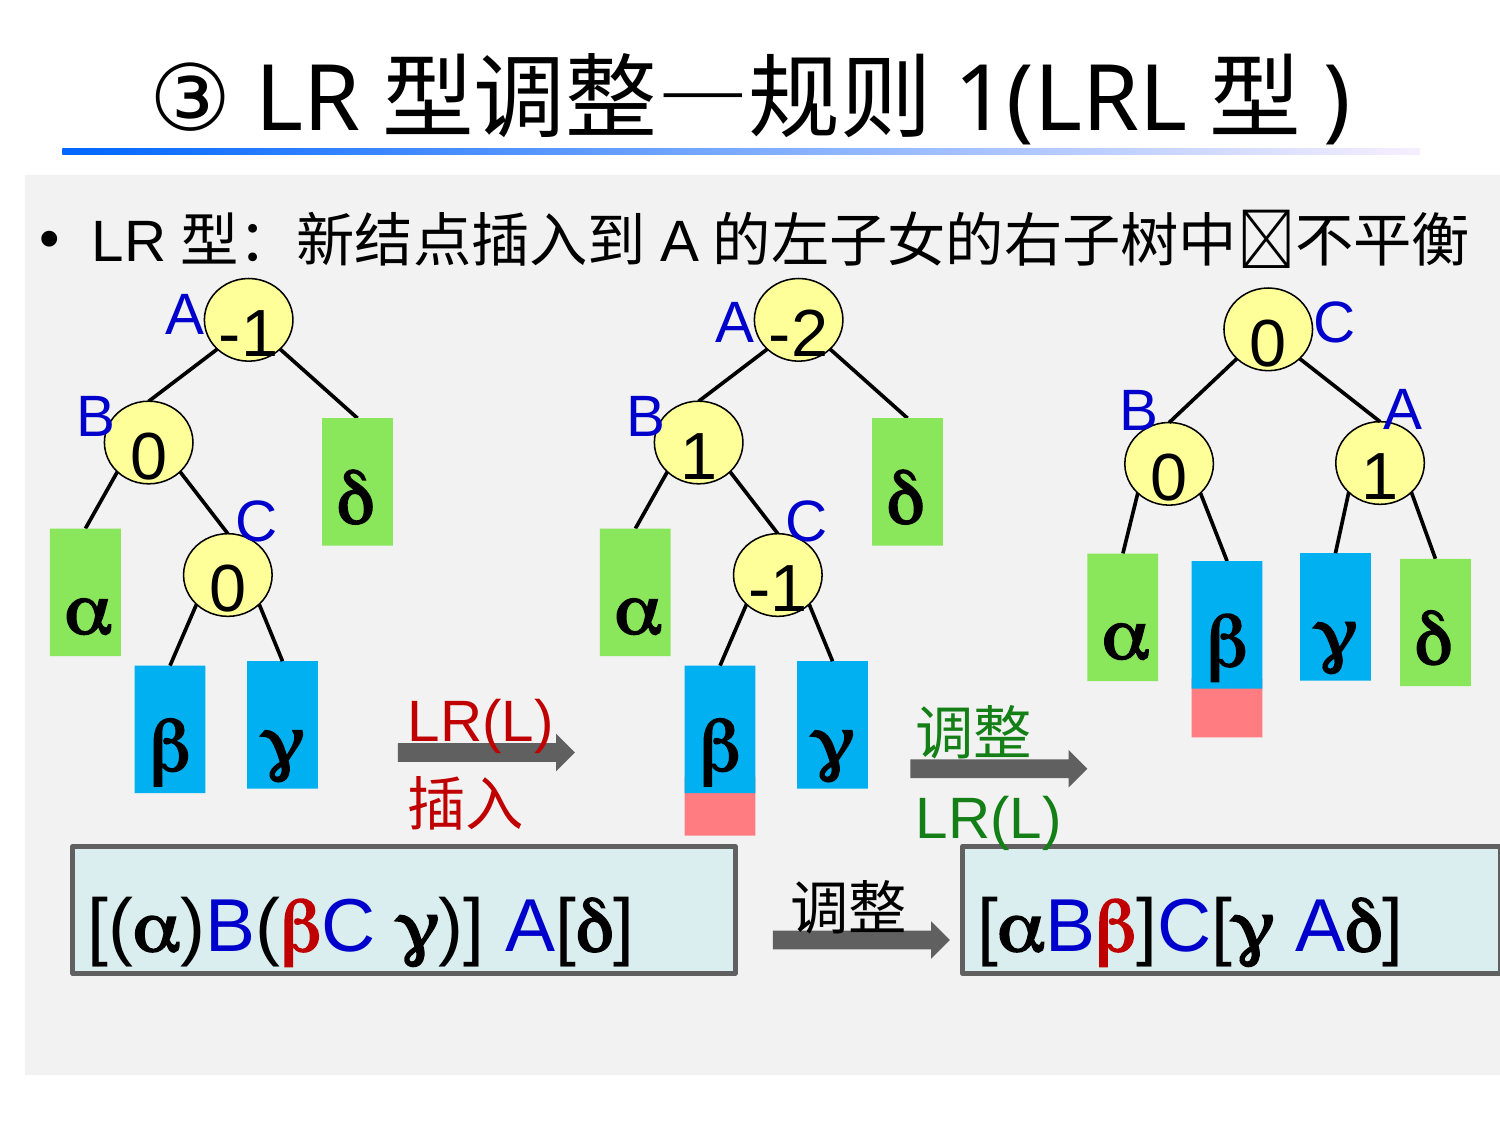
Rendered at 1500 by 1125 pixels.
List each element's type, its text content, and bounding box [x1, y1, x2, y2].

text_box 调整 LR(L) [901, 674, 1077, 858]
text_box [829, 348, 908, 419]
text_box [()B(C )] A[] [72, 846, 736, 974]
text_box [169, 603, 197, 666]
text_box LR型：新结点插入到A的左子女的右子树中不平衡 [24, 174, 1500, 1075]
title ③ LR型调整—规则1(LRL型) [74, 0, 1426, 174]
text_box [772, 921, 950, 959]
text_box C [770, 458, 843, 561]
text_box -1 [219, 278, 293, 362]
text_box C [220, 458, 293, 561]
text_box 0 [183, 542, 273, 617]
text_box  [1300, 553, 1371, 681]
text_box 0 [106, 401, 193, 484]
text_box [85, 471, 118, 529]
text_box 0 [1223, 288, 1298, 371]
text_box C [1298, 258, 1371, 358]
text_box 0 [1124, 431, 1214, 506]
text_box  [599, 528, 671, 657]
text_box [1200, 492, 1228, 562]
text_box  [49, 528, 121, 657]
text_box  [1191, 561, 1263, 689]
text_box B [61, 353, 130, 456]
text_box A [700, 258, 769, 349]
text_box A [1368, 346, 1437, 449]
text_box B [1104, 347, 1174, 450]
text_box 调整 [775, 846, 923, 949]
text_box -1 [733, 542, 823, 617]
text_box [1077, 758, 1088, 780]
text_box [148, 348, 218, 402]
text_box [179, 471, 229, 534]
text_box  [684, 665, 756, 794]
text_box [1411, 491, 1436, 559]
text_box [1191, 689, 1263, 738]
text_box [808, 604, 833, 662]
text_box 1 [1335, 430, 1425, 505]
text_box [279, 348, 358, 419]
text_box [635, 471, 668, 529]
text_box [1299, 358, 1381, 422]
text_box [258, 604, 283, 662]
text_box  [322, 418, 393, 546]
text_box [B]C[ A] [962, 846, 1500, 974]
text_box [569, 746, 575, 759]
text_box 1 [656, 401, 743, 484]
text_box [684, 794, 756, 836]
text_box  [134, 665, 206, 794]
text_box  [797, 661, 868, 789]
text_box -2 [769, 278, 843, 362]
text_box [719, 603, 747, 666]
text_box LR(L) 插入 [392, 661, 569, 845]
text_box  [872, 418, 943, 546]
text_box [62, 148, 1421, 155]
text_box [1168, 358, 1238, 423]
text_box  [1087, 553, 1159, 682]
text_box  [1400, 558, 1471, 687]
text_box A [150, 251, 219, 349]
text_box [1335, 492, 1349, 554]
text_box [729, 471, 779, 534]
text_box  [247, 661, 318, 789]
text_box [698, 348, 768, 402]
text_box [1122, 492, 1139, 554]
text_box B [611, 353, 680, 456]
